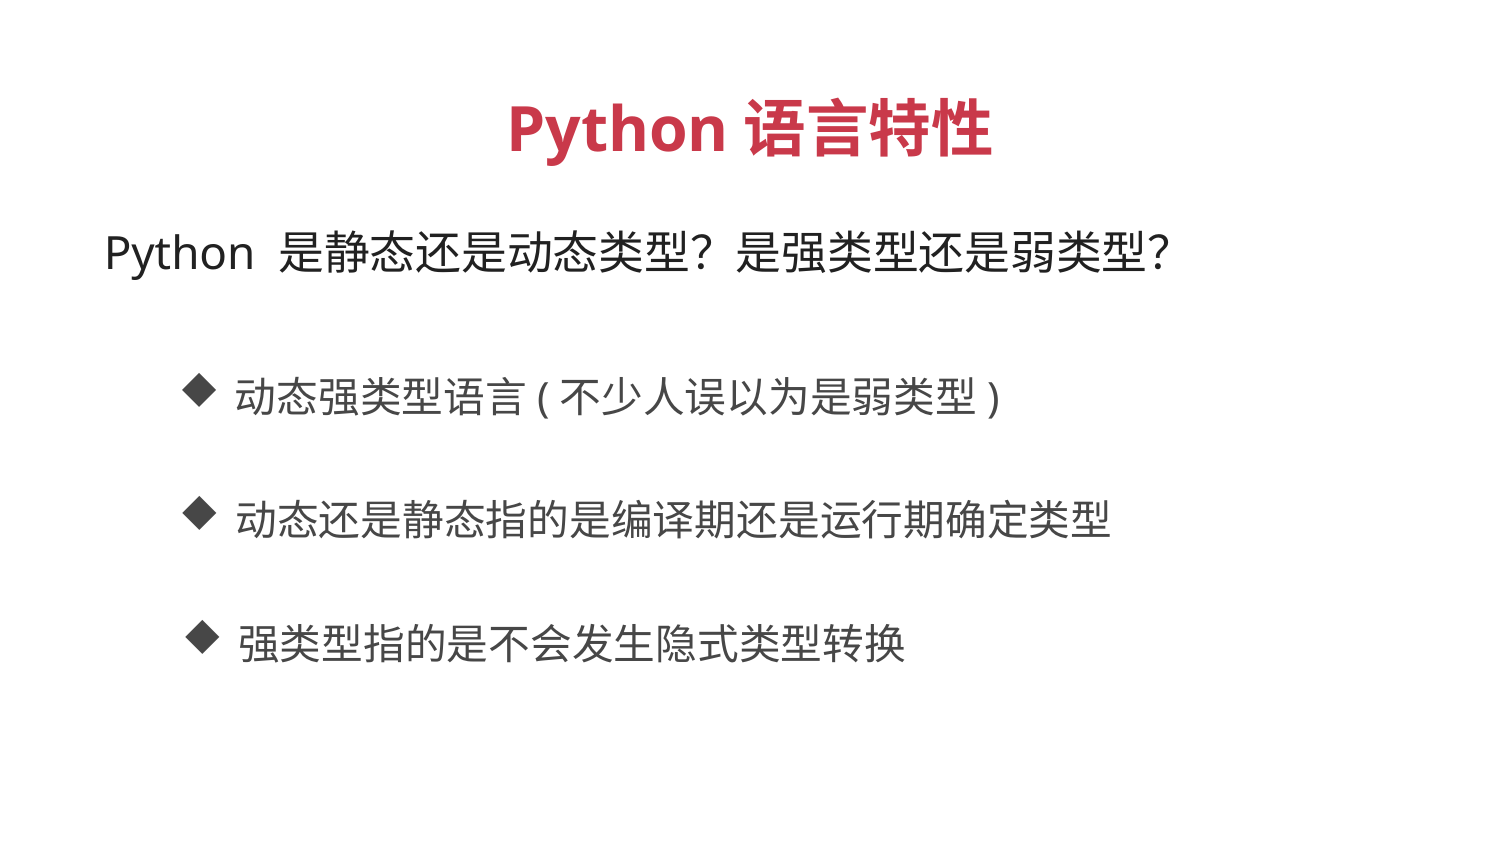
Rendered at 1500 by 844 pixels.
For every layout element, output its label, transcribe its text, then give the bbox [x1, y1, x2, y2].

text_box 强类型指的是不会发生隐式类型转换 [91, 610, 1497, 675]
text_box 动态强类型语言(不少人误以为是弱类型) [88, 363, 1494, 428]
text_box Python语言特性 [491, 81, 1009, 172]
text_box 动态还是静态指的是编译期还是运行期确定类型 [89, 486, 1495, 552]
list Python 是静态还是动态类型？是强类型还是弱类型？ [76, 208, 1427, 293]
